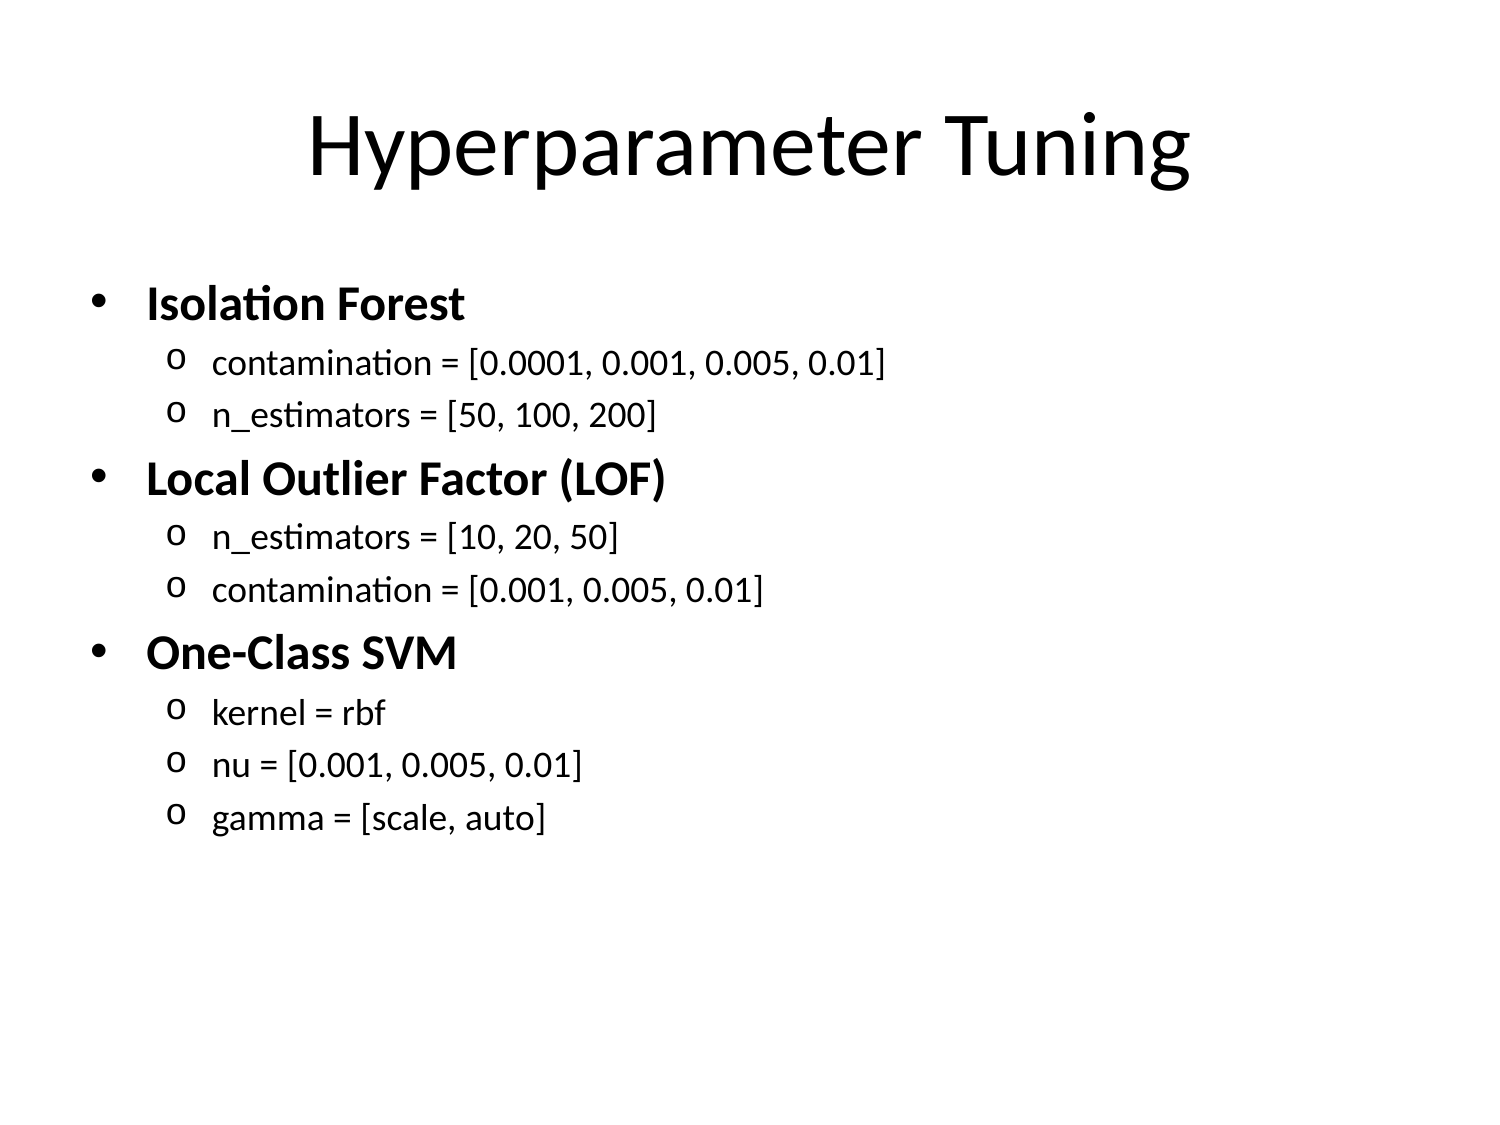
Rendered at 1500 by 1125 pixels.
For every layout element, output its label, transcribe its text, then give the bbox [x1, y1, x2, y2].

list Isolation Forest contamination = [0.0001, 0.001, 0.005, 0.01] n_estimators = [50, 100, 200] Local Outlier Factor (LOF) n_estimators = [10, 20, 50] contamination = [0.001, 0.005, 0.01] One-Class SVM kernel = rbf nu = [0.001, 0.005, 0.01] gamma = [scale, auto] [75, 262, 1425, 1005]
title Hyperparameter Tuning [75, 45, 1425, 233]
